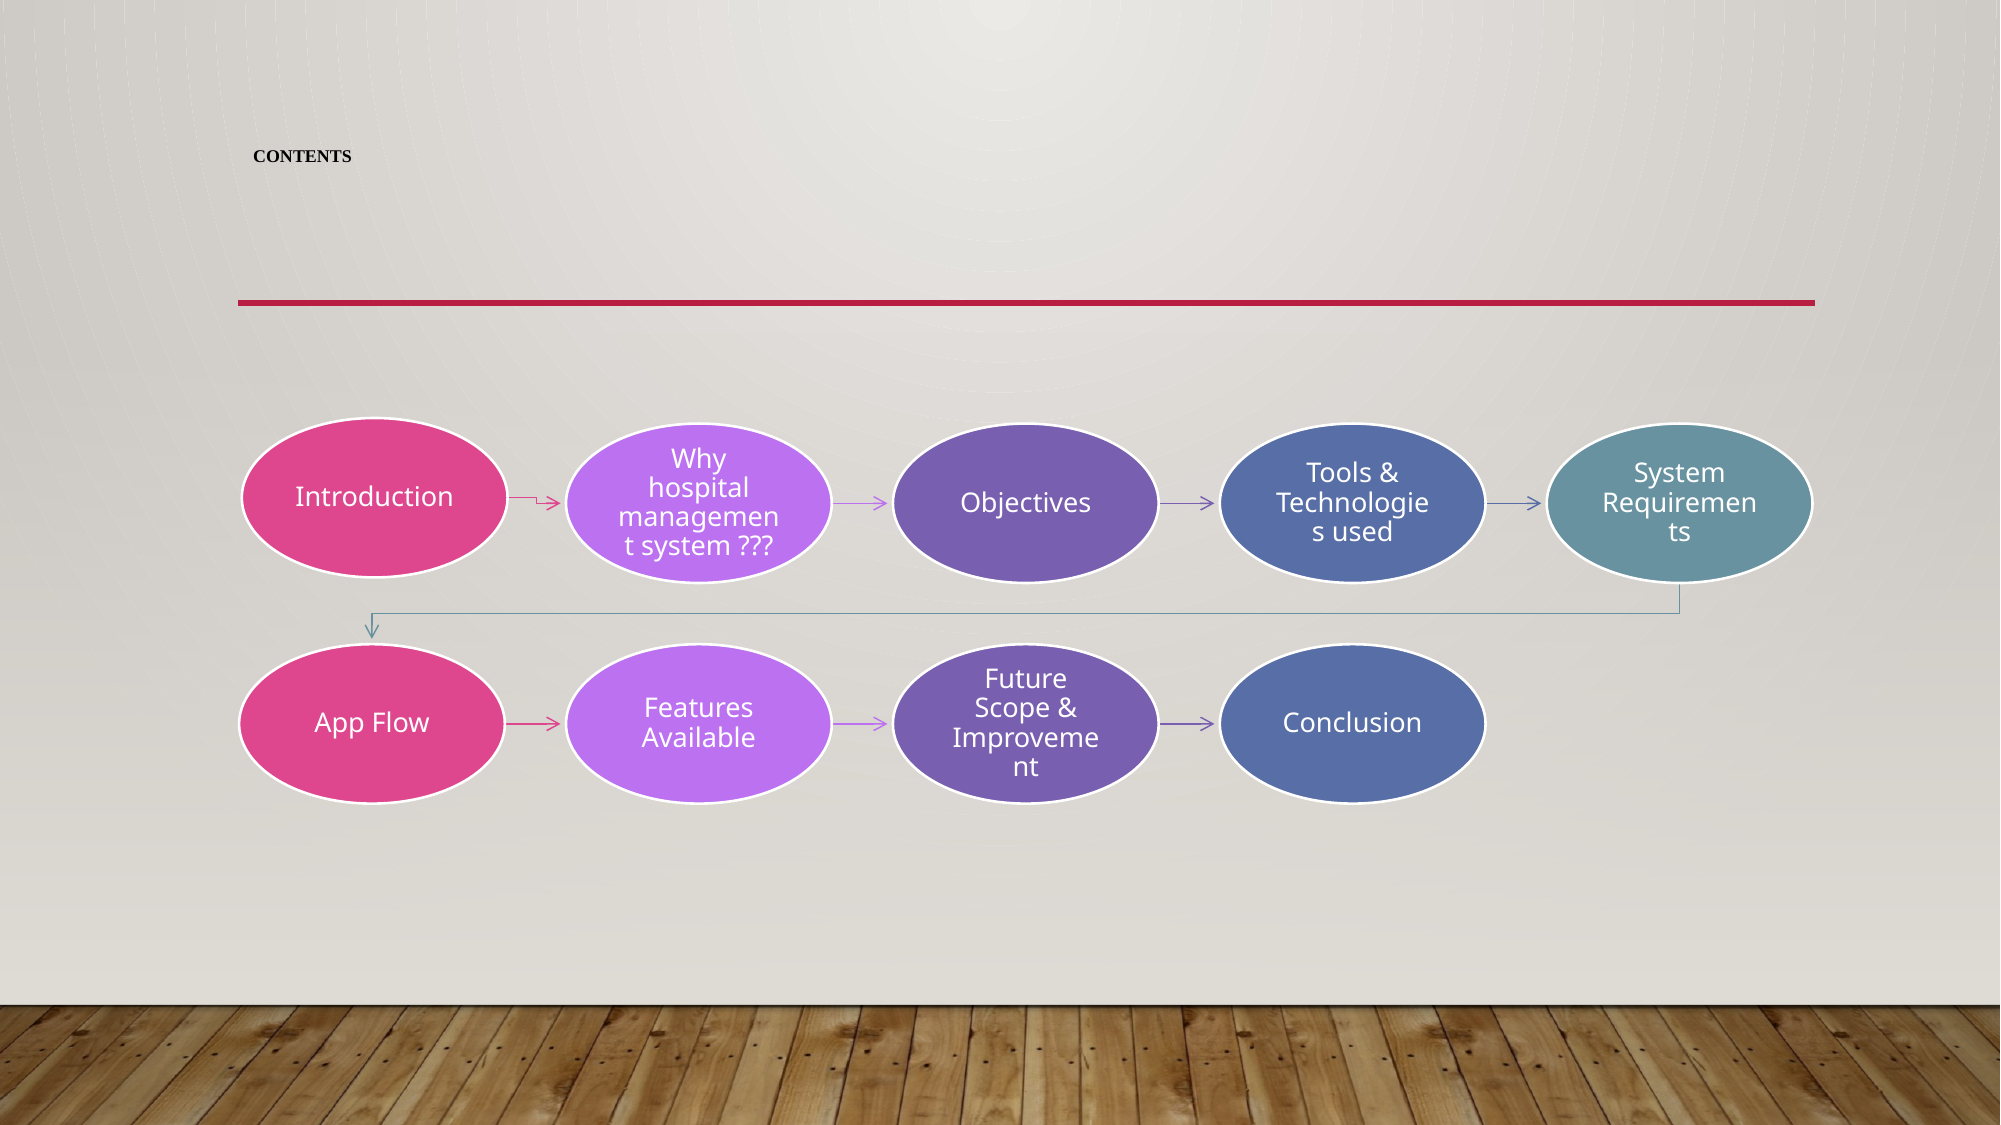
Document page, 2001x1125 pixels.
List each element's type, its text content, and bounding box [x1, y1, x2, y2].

picture [0, 1005, 2000, 1125]
title contents [238, 131, 1814, 305]
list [237, 330, 1814, 897]
